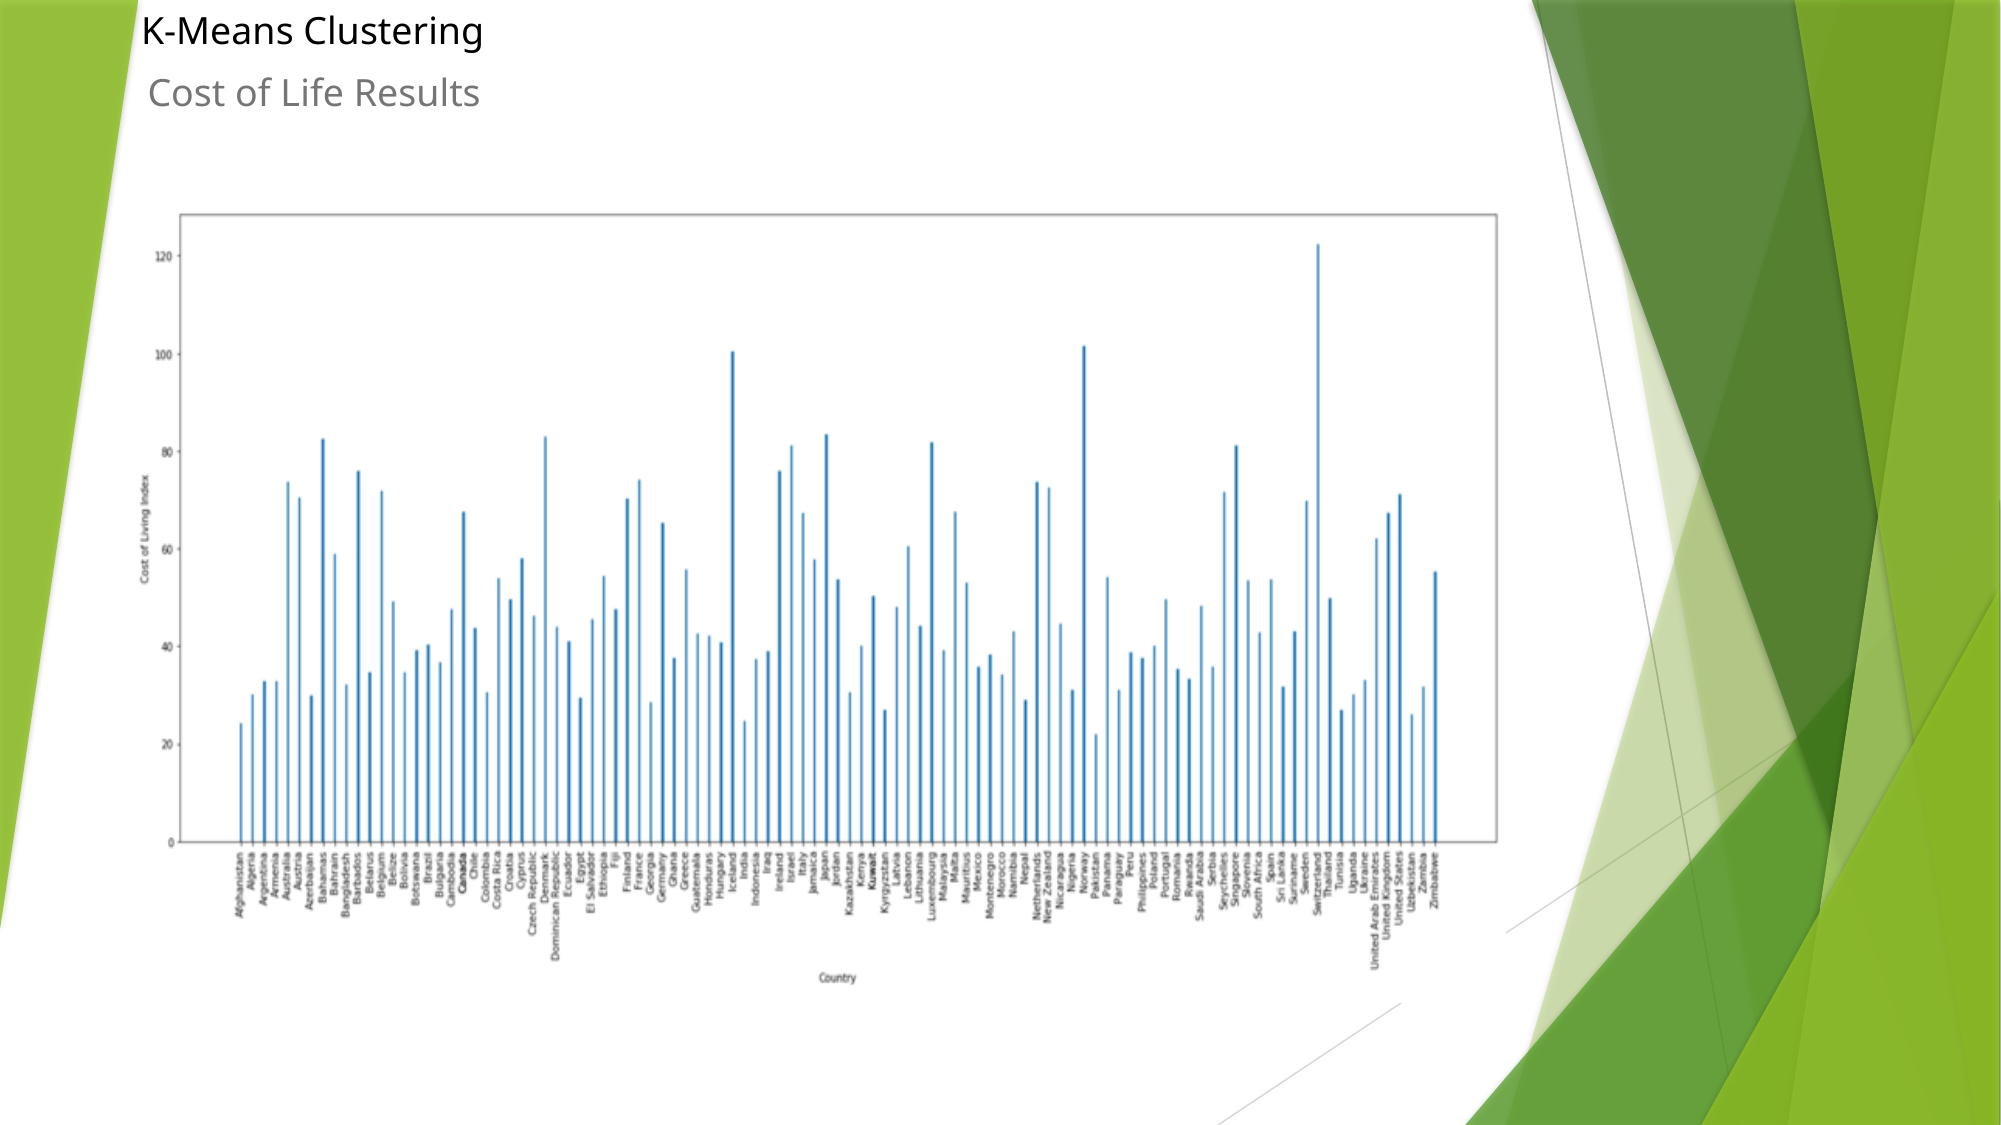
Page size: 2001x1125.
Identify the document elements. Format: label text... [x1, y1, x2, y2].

text_box K-Means Clustering [126, 0, 500, 60]
text_box Cost of Life Results [132, 61, 496, 122]
picture [136, 204, 1507, 1004]
